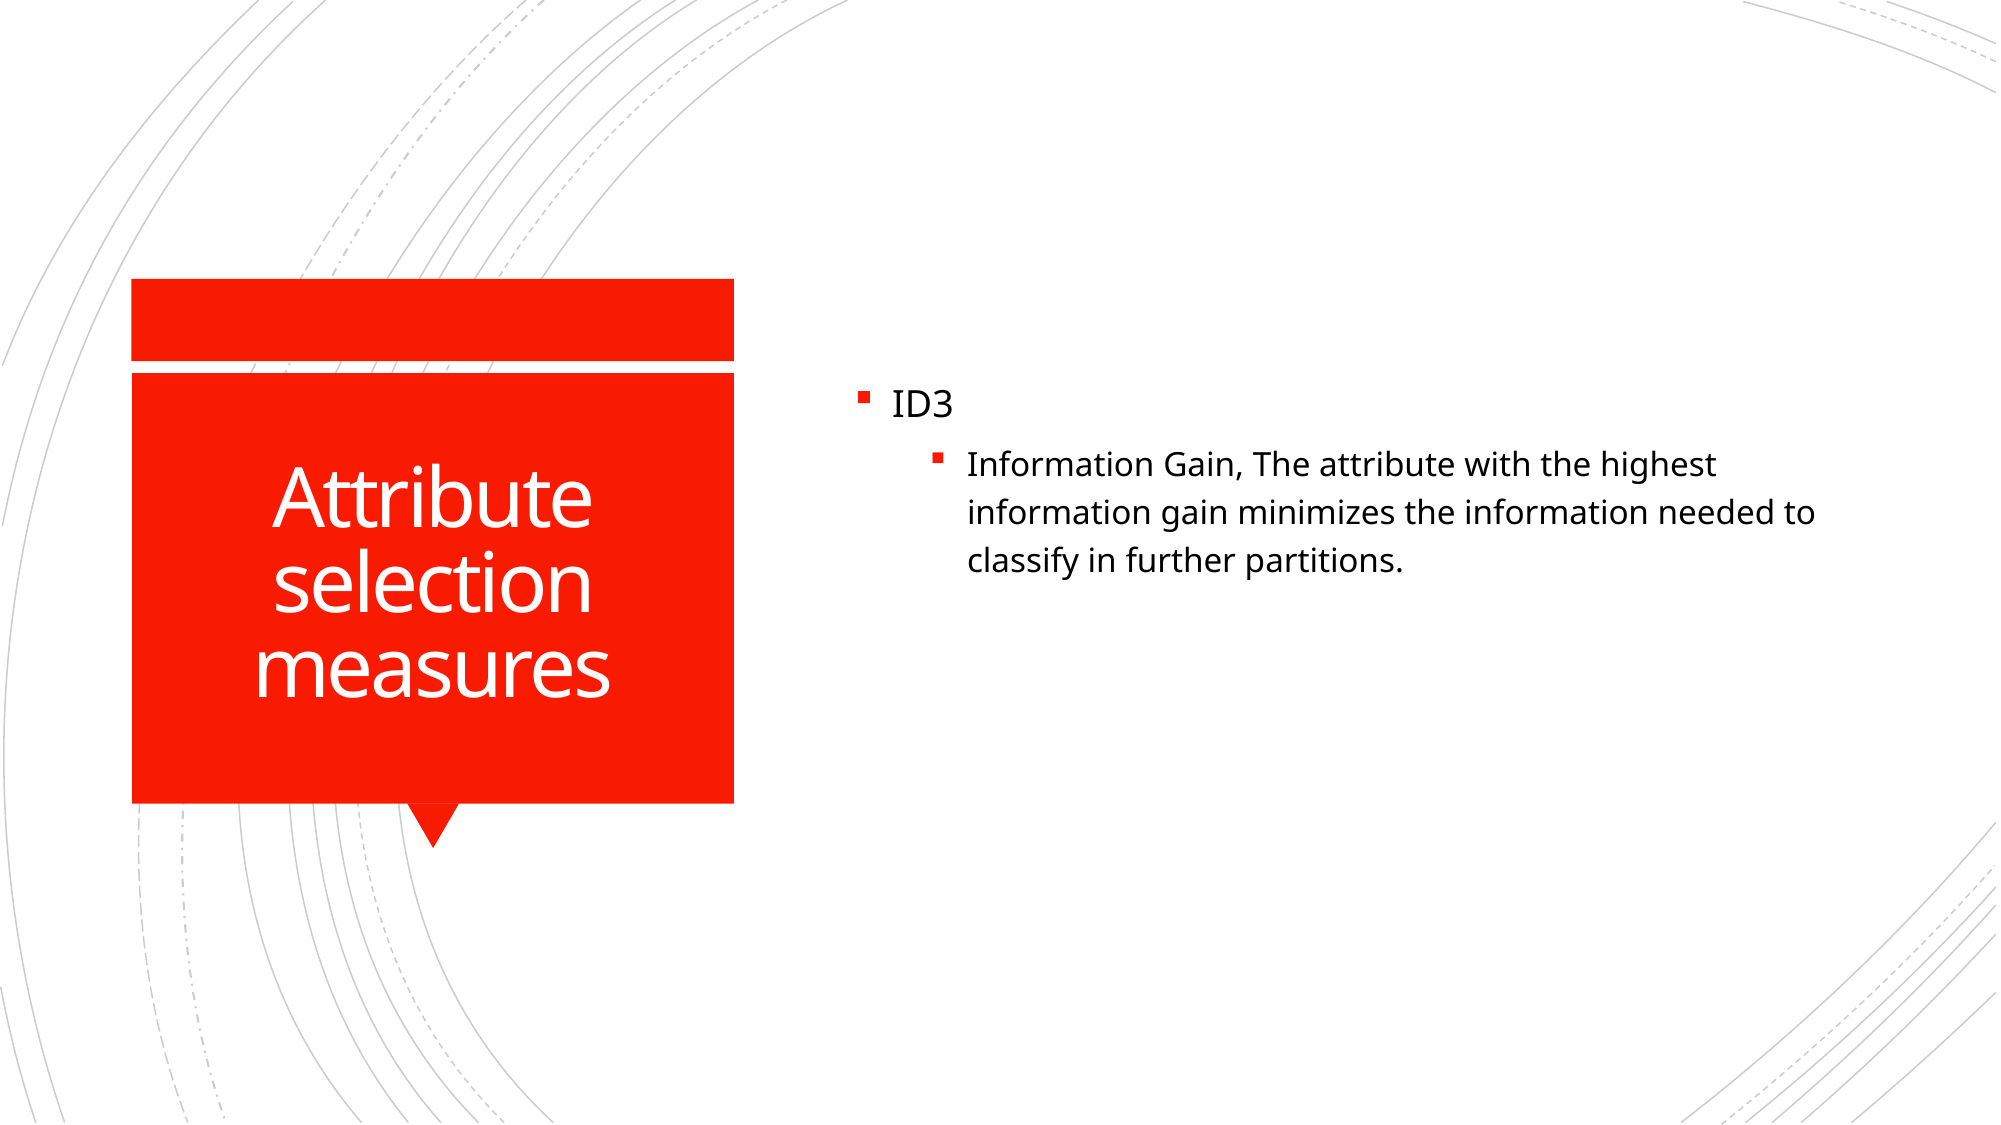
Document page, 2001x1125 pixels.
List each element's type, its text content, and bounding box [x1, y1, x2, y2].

title Attribute selection measures [145, 385, 720, 789]
